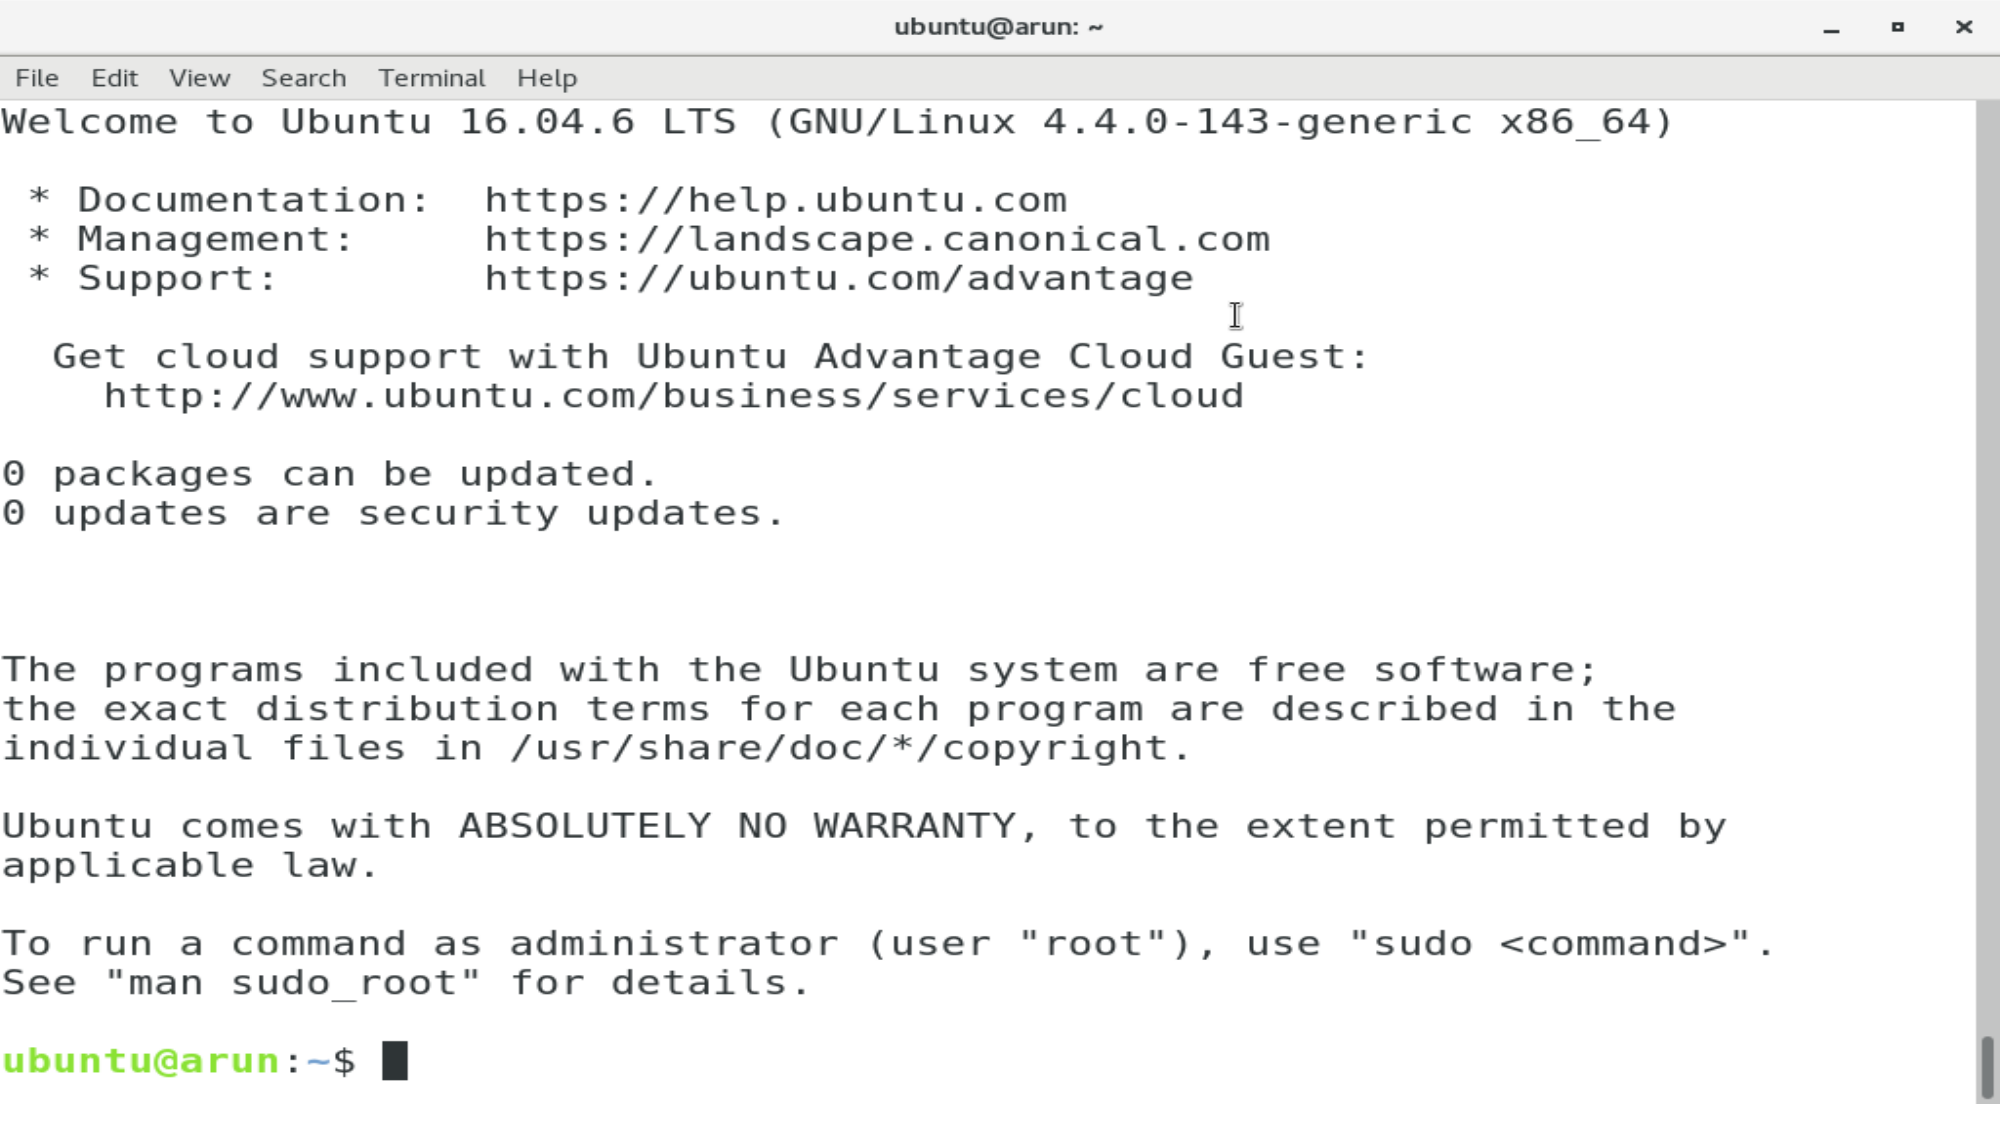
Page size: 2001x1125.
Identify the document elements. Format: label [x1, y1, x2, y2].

list [0, 0, 2000, 1104]
